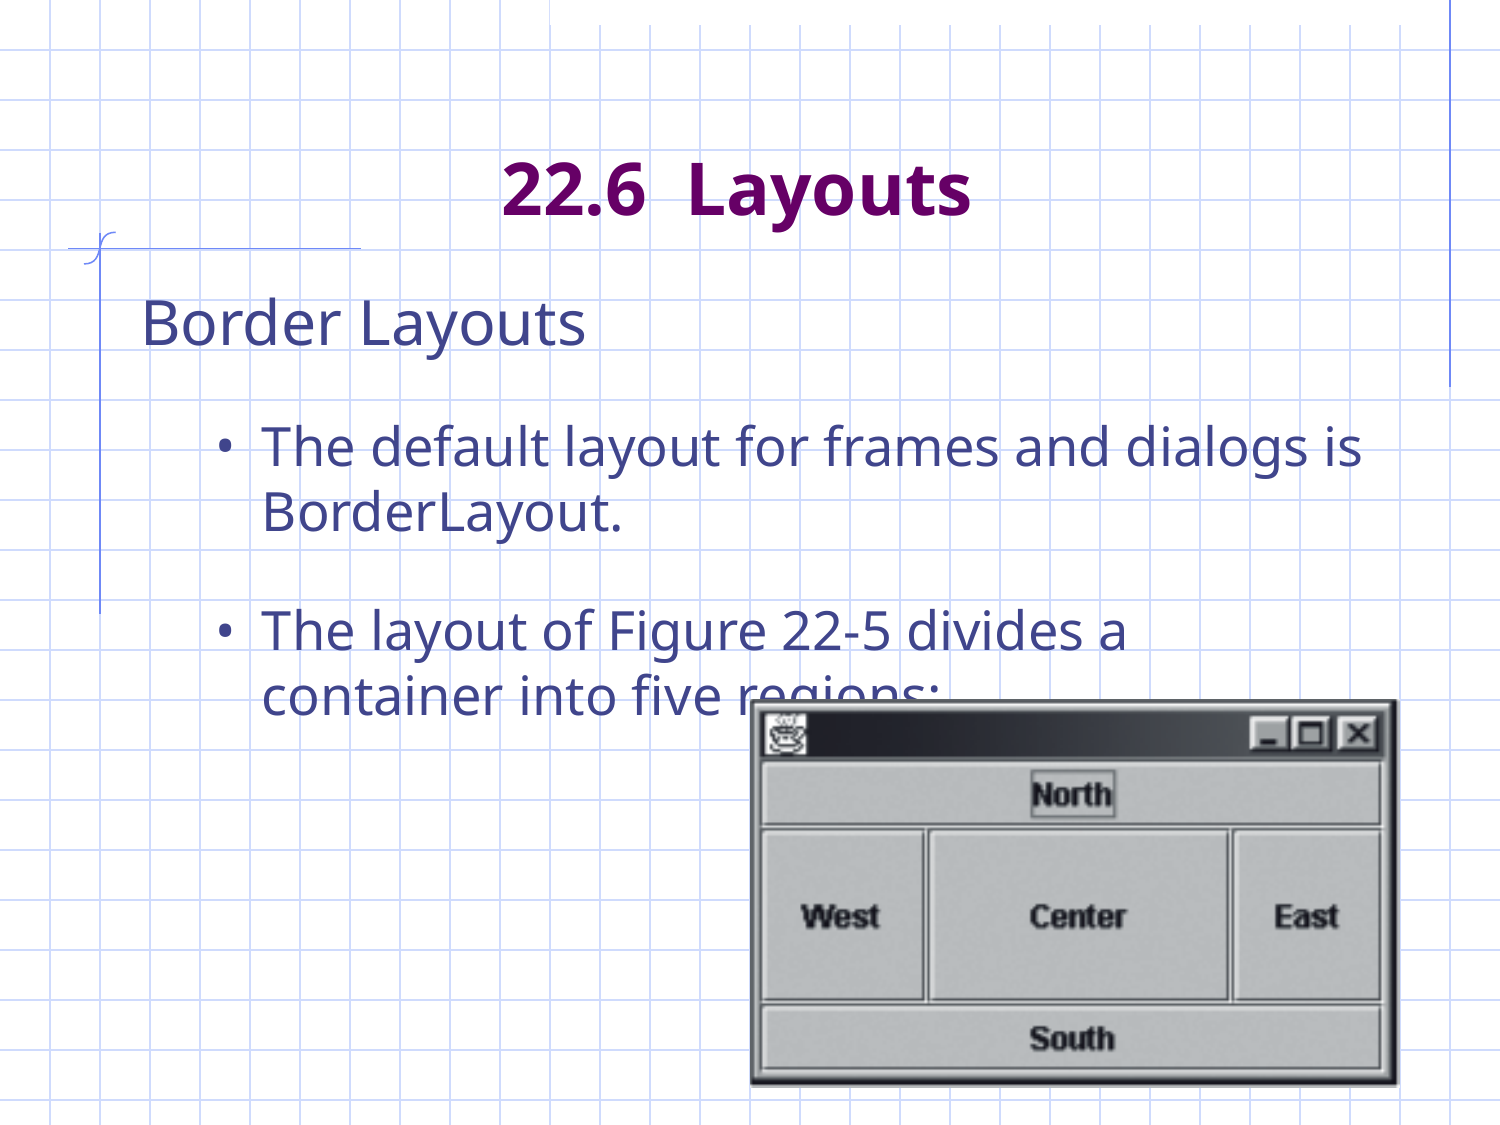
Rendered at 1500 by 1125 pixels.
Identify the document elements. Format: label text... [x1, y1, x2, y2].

title 22.6 Layouts [99, 50, 1375, 238]
list Border Layouts The default layout for frames and dialogs is BorderLayout. The layout of Figure 22-5 divides a container into five regions: [125, 275, 1400, 1063]
picture [749, 699, 1401, 1088]
